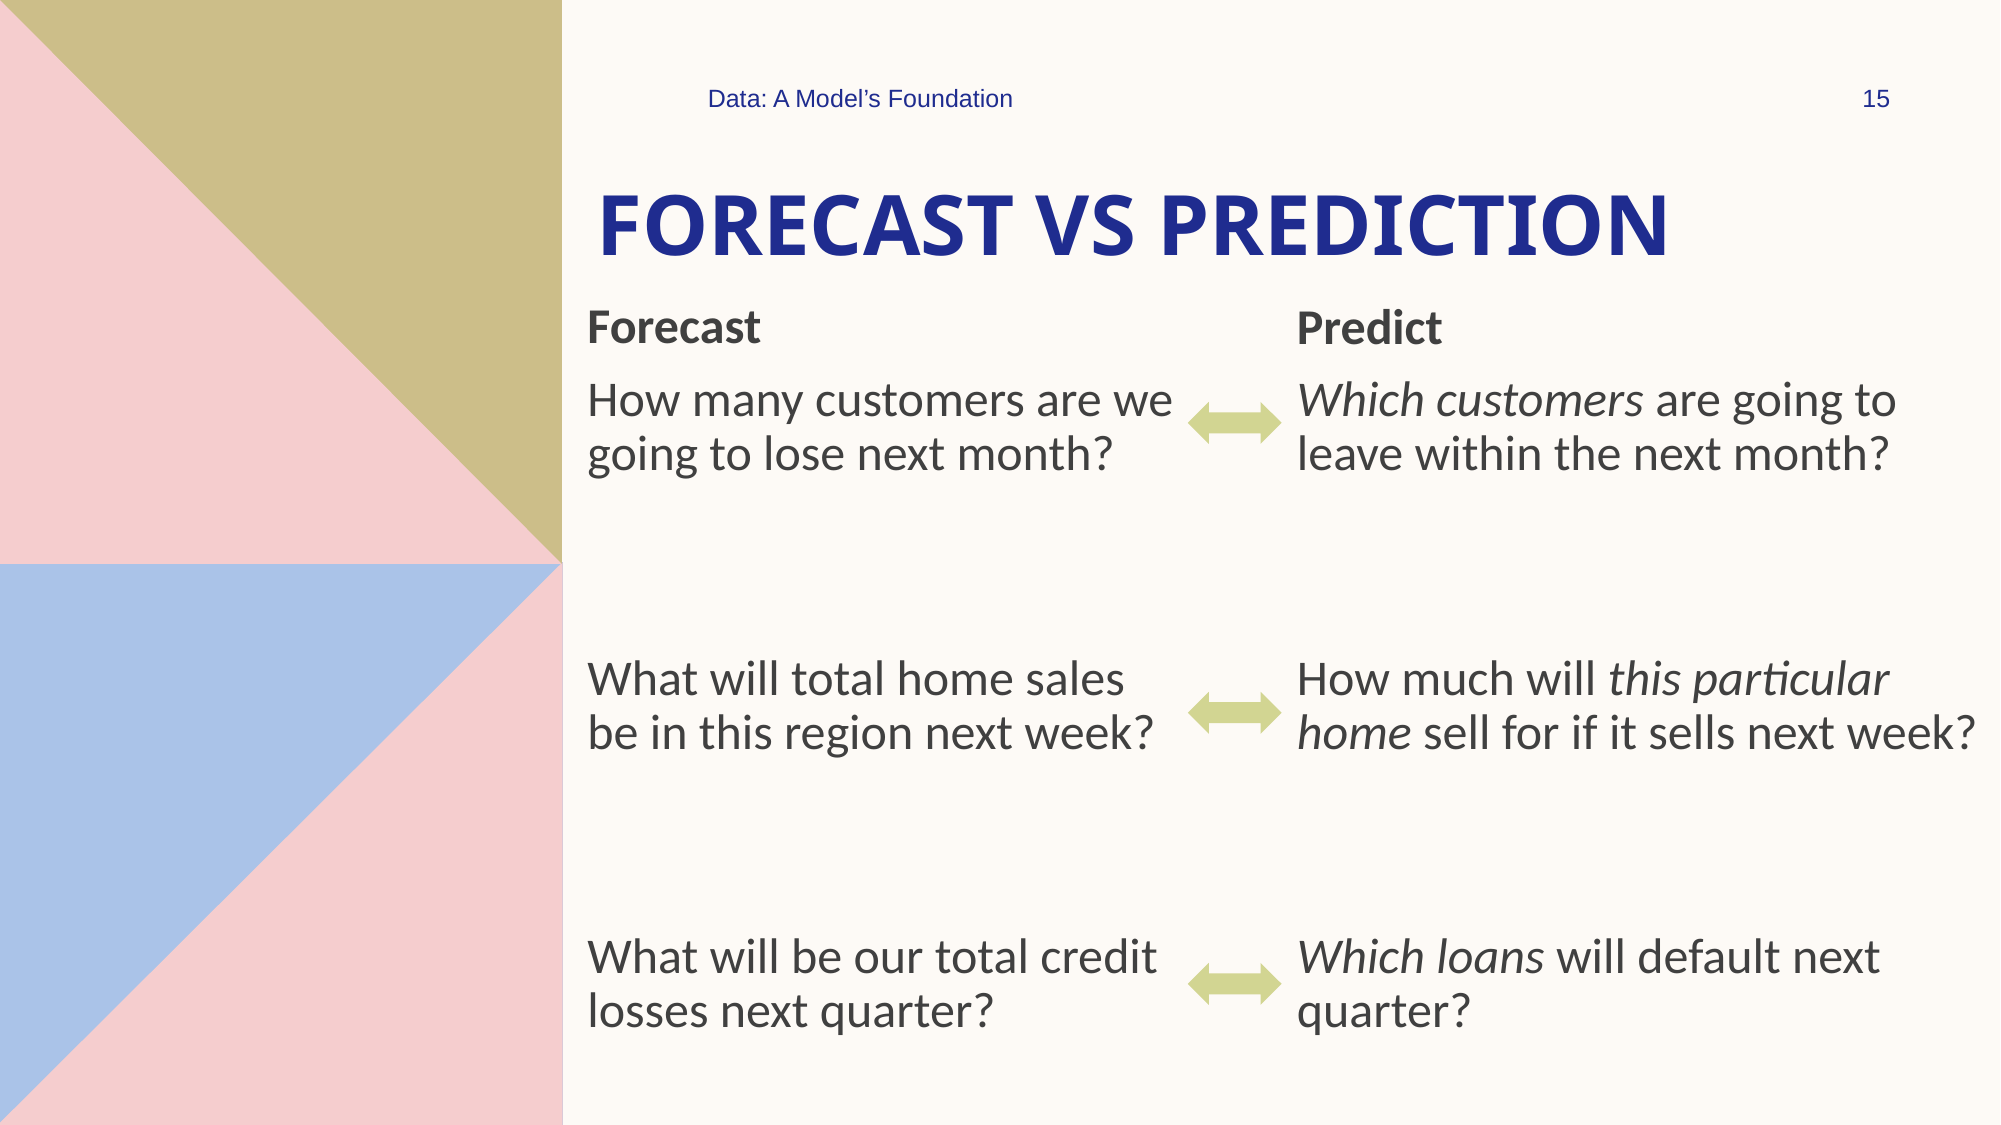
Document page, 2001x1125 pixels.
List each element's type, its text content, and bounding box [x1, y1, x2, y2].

text_box Predict [1296, 301, 2000, 360]
text_box [1186, 399, 1284, 447]
text_box [1186, 689, 1284, 737]
text_box [1186, 960, 1284, 1008]
text_box Forecast [587, 300, 1248, 360]
text_box Which customers are going to leave within the next month? How much will this particular home sell for if it sells next week? Which loans will default next quarter? [1296, 373, 2000, 1101]
footer Data: A Model’s Foundation [693, 75, 1218, 120]
title Forecast Vs Prediction [581, 154, 2000, 280]
text_box How many customers are we going to lose next month? What will total home sales be in this region next week? What will be our total credit losses next quarter? [587, 373, 1186, 1100]
slide_number 15 [1795, 75, 1958, 120]
